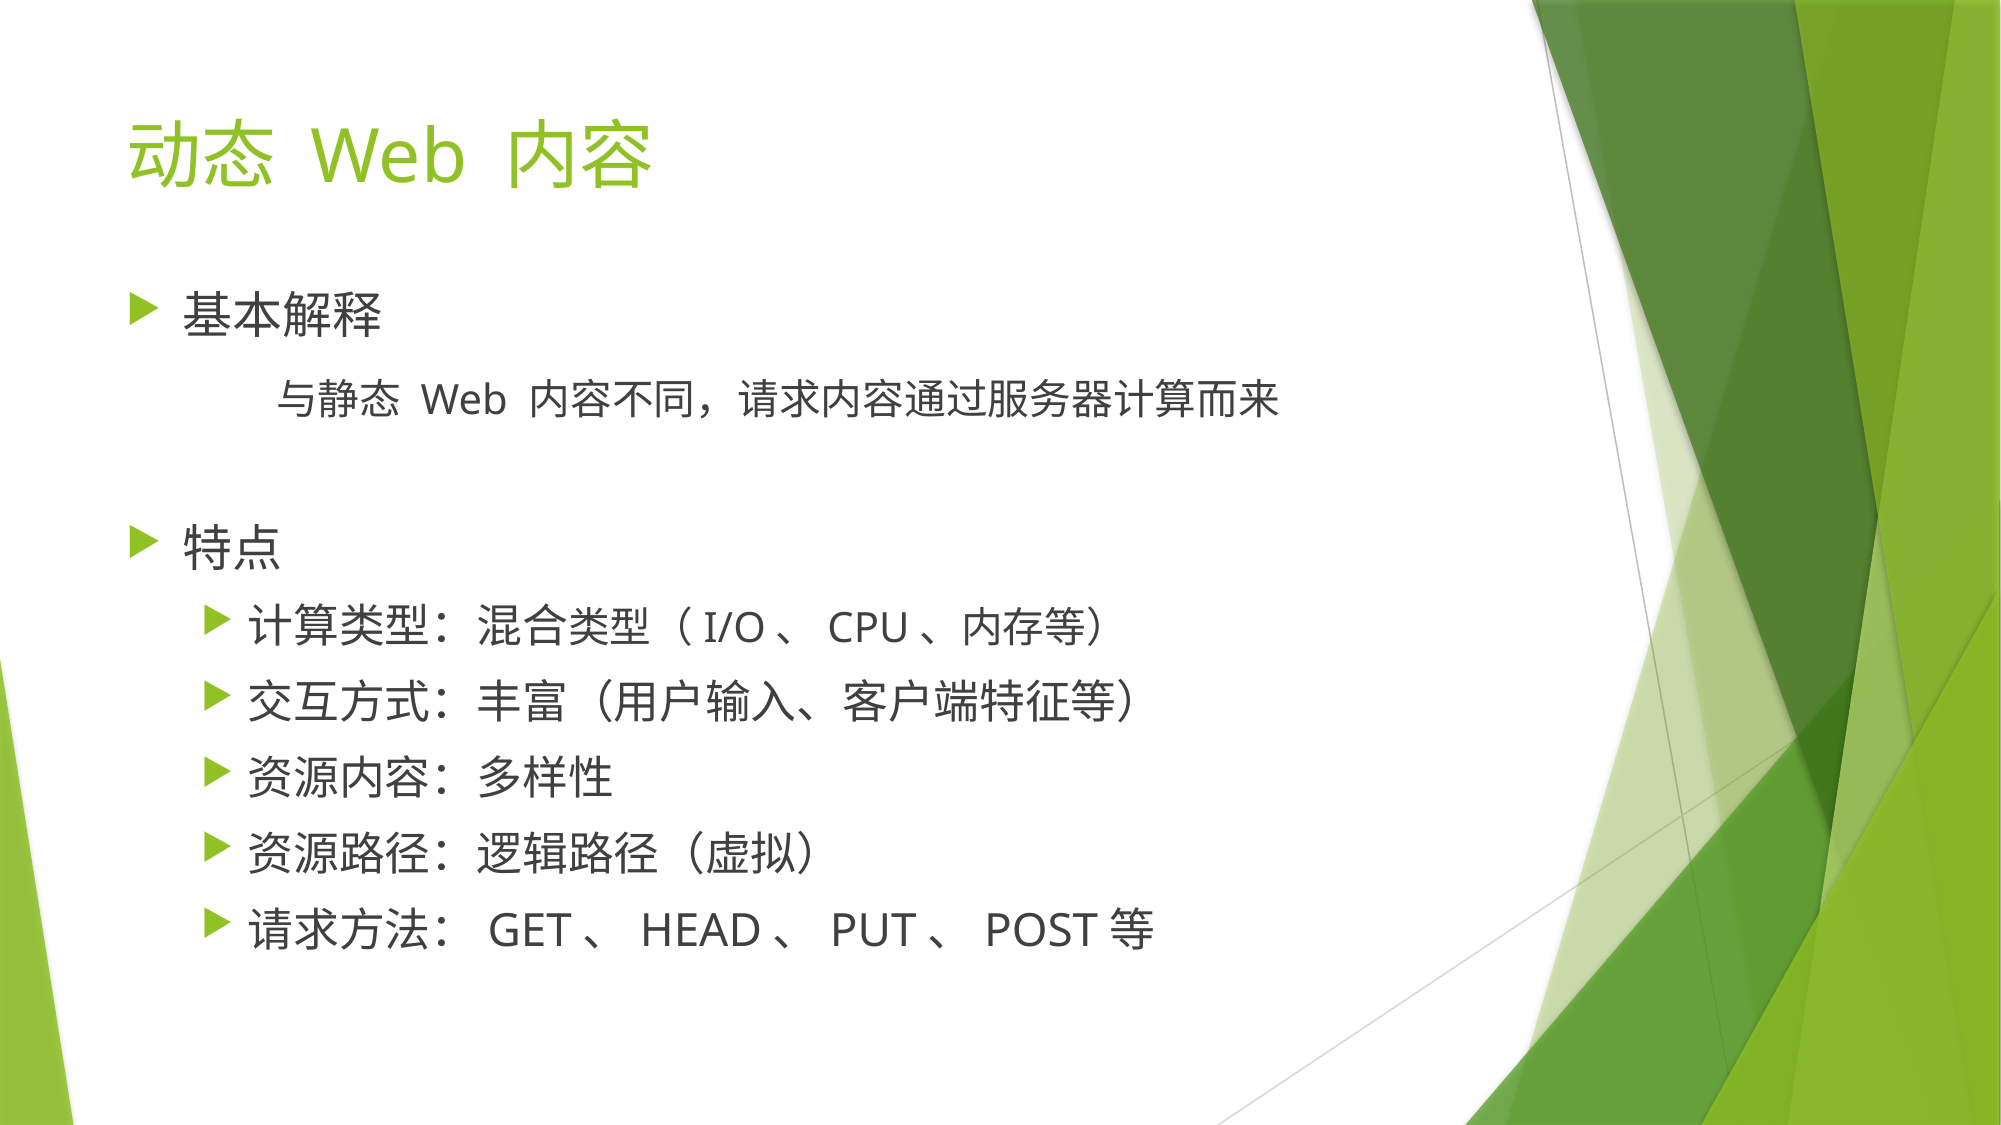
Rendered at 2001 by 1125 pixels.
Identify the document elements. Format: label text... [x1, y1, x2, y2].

list 基本解释 与静态 Web 内容不同，请求内容通过服务器计算而来 特点 计算类型：混合类型（I/O、CPU、内存等） 交互方式：丰富（用户输入、客户端特征等） 资源内容：多样性 资源路径：逻辑路径（虚拟） 请求方法：GET、HEAD、PUT、POST等 [111, 276, 1522, 1125]
title 动态 Web 内容 [111, 99, 1522, 276]
